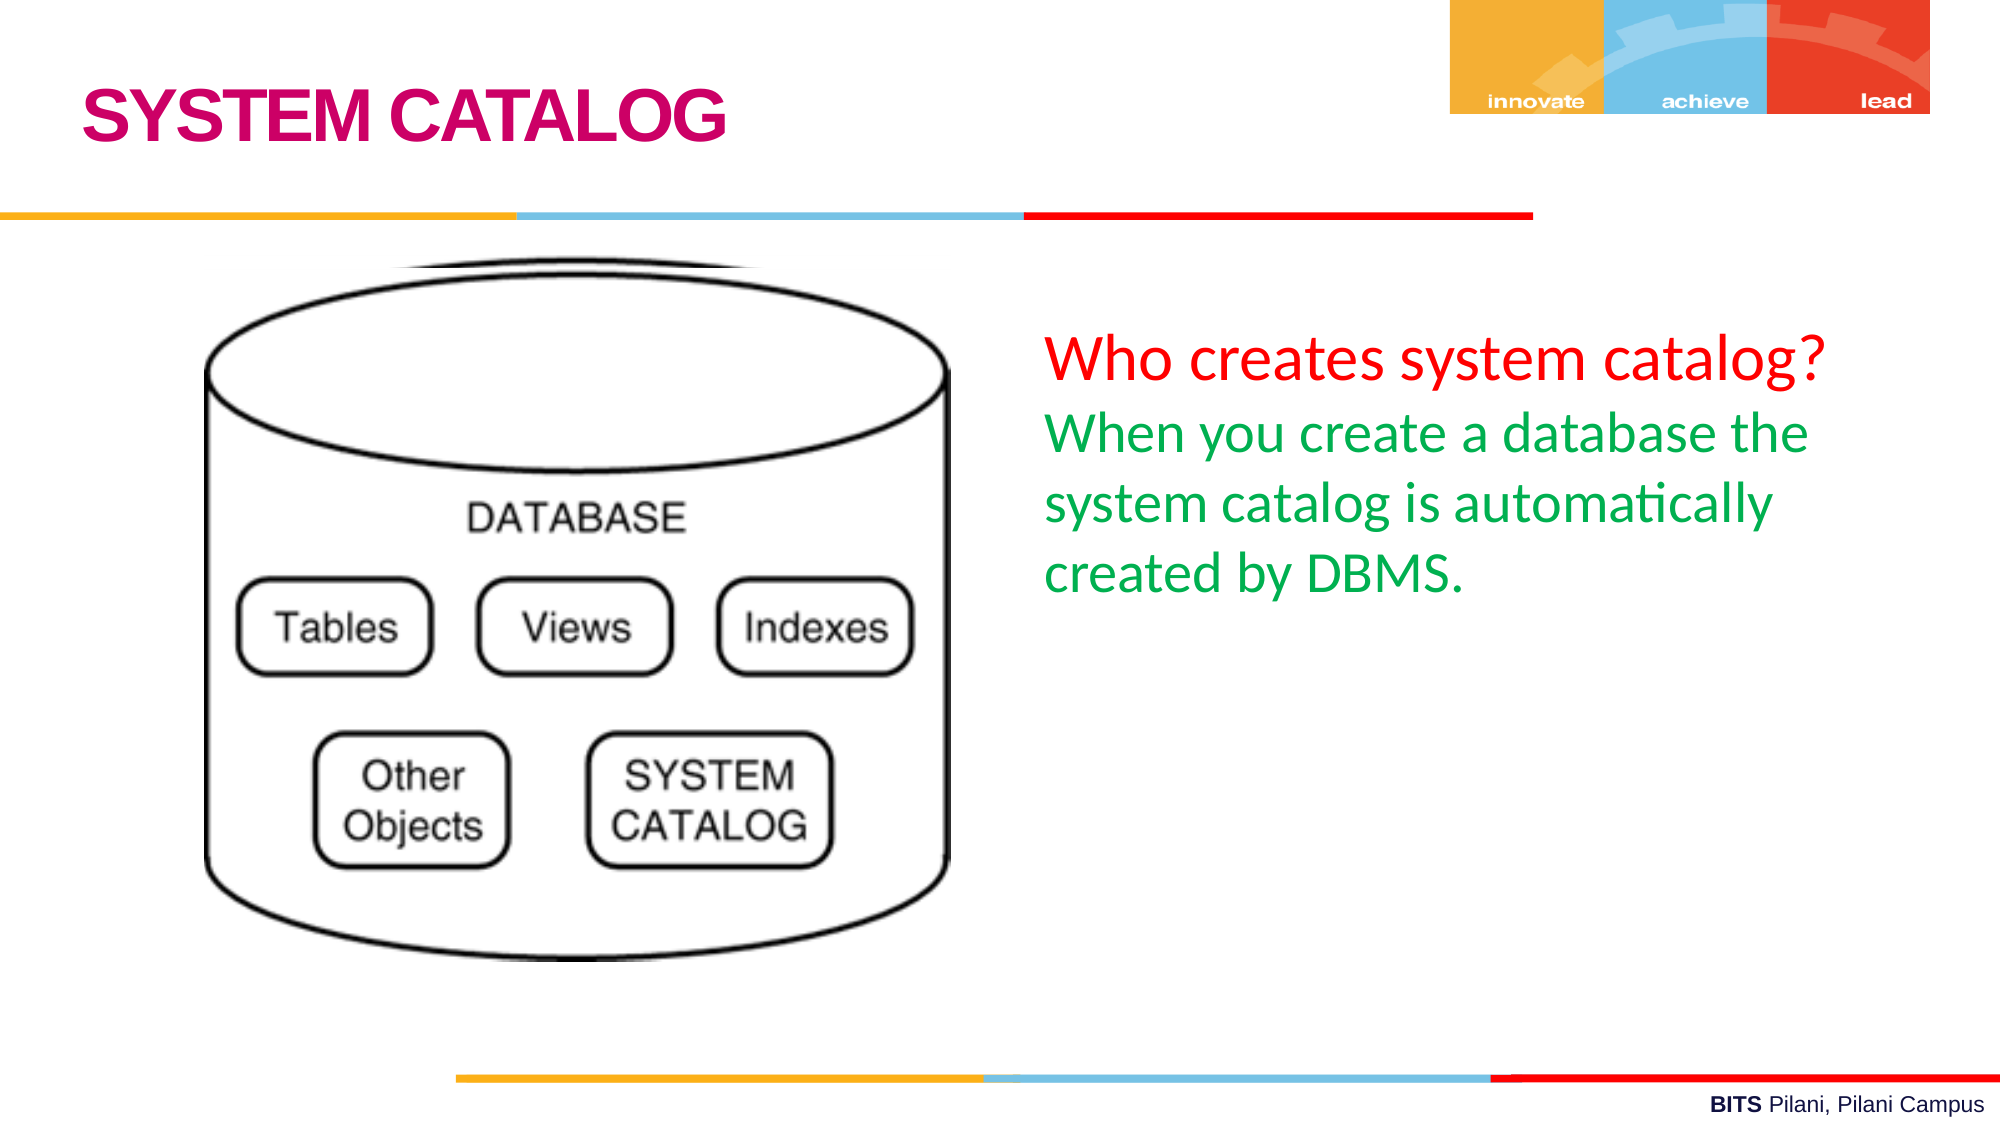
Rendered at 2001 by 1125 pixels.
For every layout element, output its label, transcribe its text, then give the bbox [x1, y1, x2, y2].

list SYSTEM CATALOG [66, 24, 1450, 213]
picture [1449, 0, 1930, 114]
picture [204, 268, 951, 962]
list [204, 254, 951, 268]
text_box Who creates system catalog? When you create a database the system catalog is automatically created by DBMS. [1029, 306, 1882, 612]
